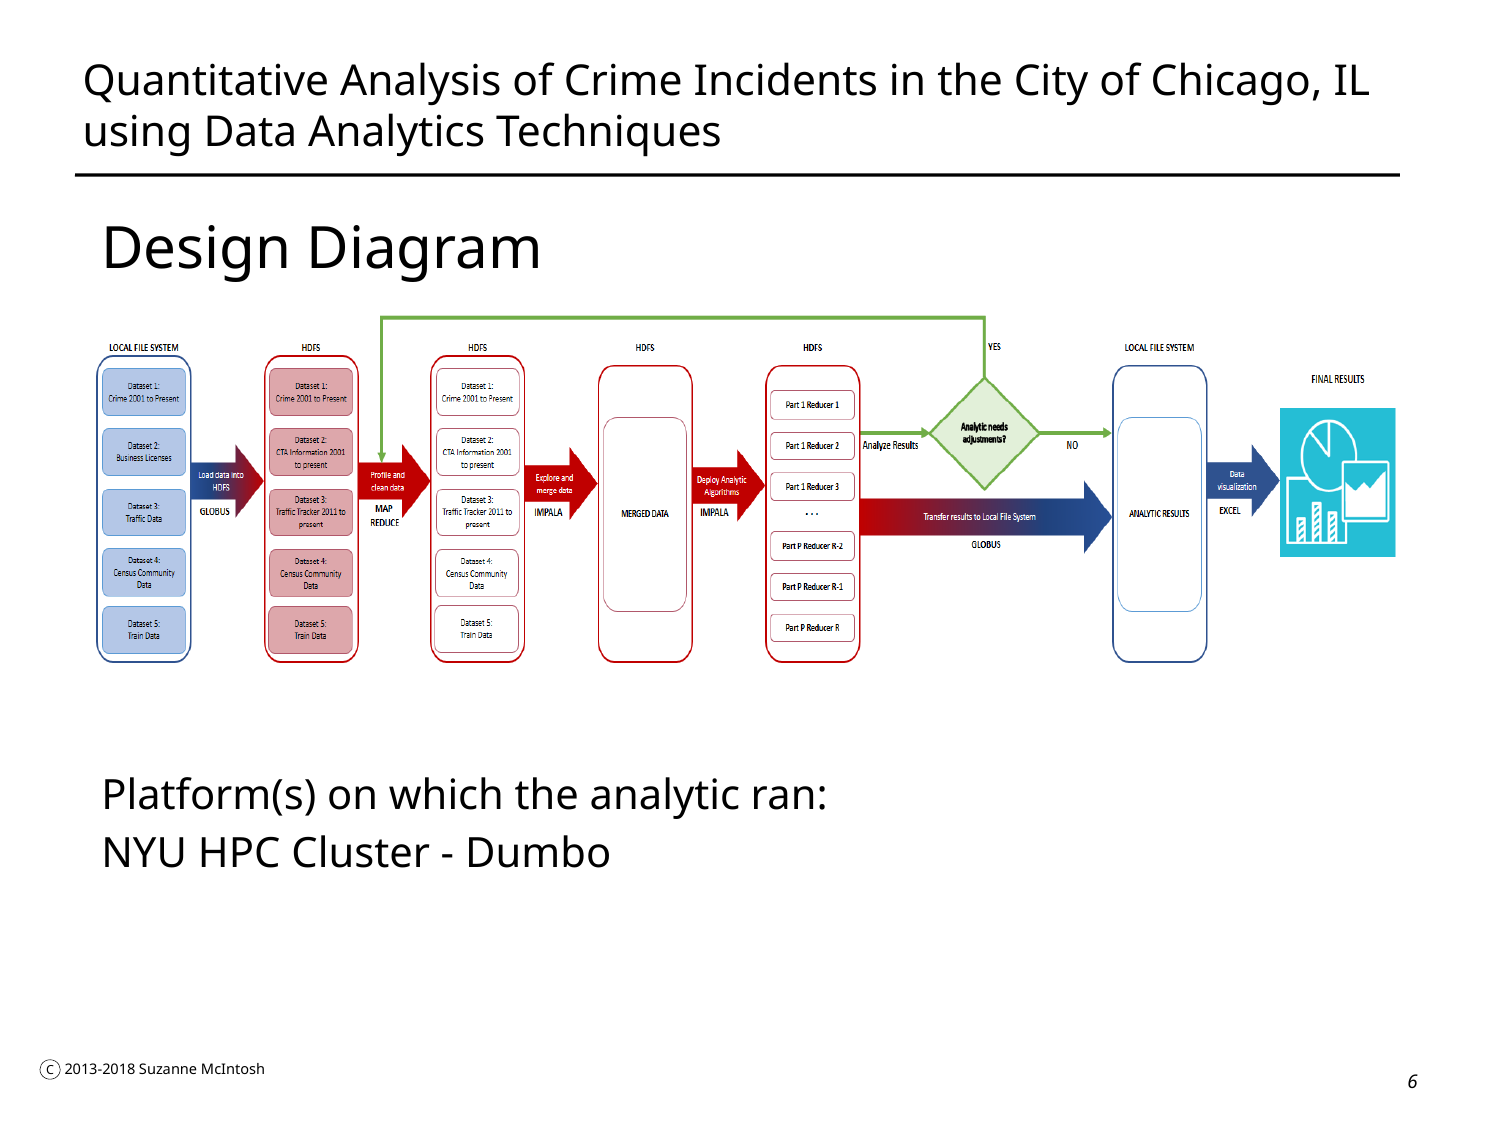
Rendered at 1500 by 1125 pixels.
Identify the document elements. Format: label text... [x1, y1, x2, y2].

slide_number 6 [1395, 1061, 1426, 1101]
list Design Diagram Platform(s) on which the analytic ran: NYU HPC Cluster - Dumbo [93, 184, 1372, 311]
title Quantitative Analysis of Crime Incidents in the City of Chicago, IL using Data Analytics Techniques [74, 45, 1426, 163]
picture [93, 312, 1397, 668]
list Design Diagram Platform(s) on which the analytic ran: NYU HPC Cluster - Dumbo [93, 675, 1372, 1063]
